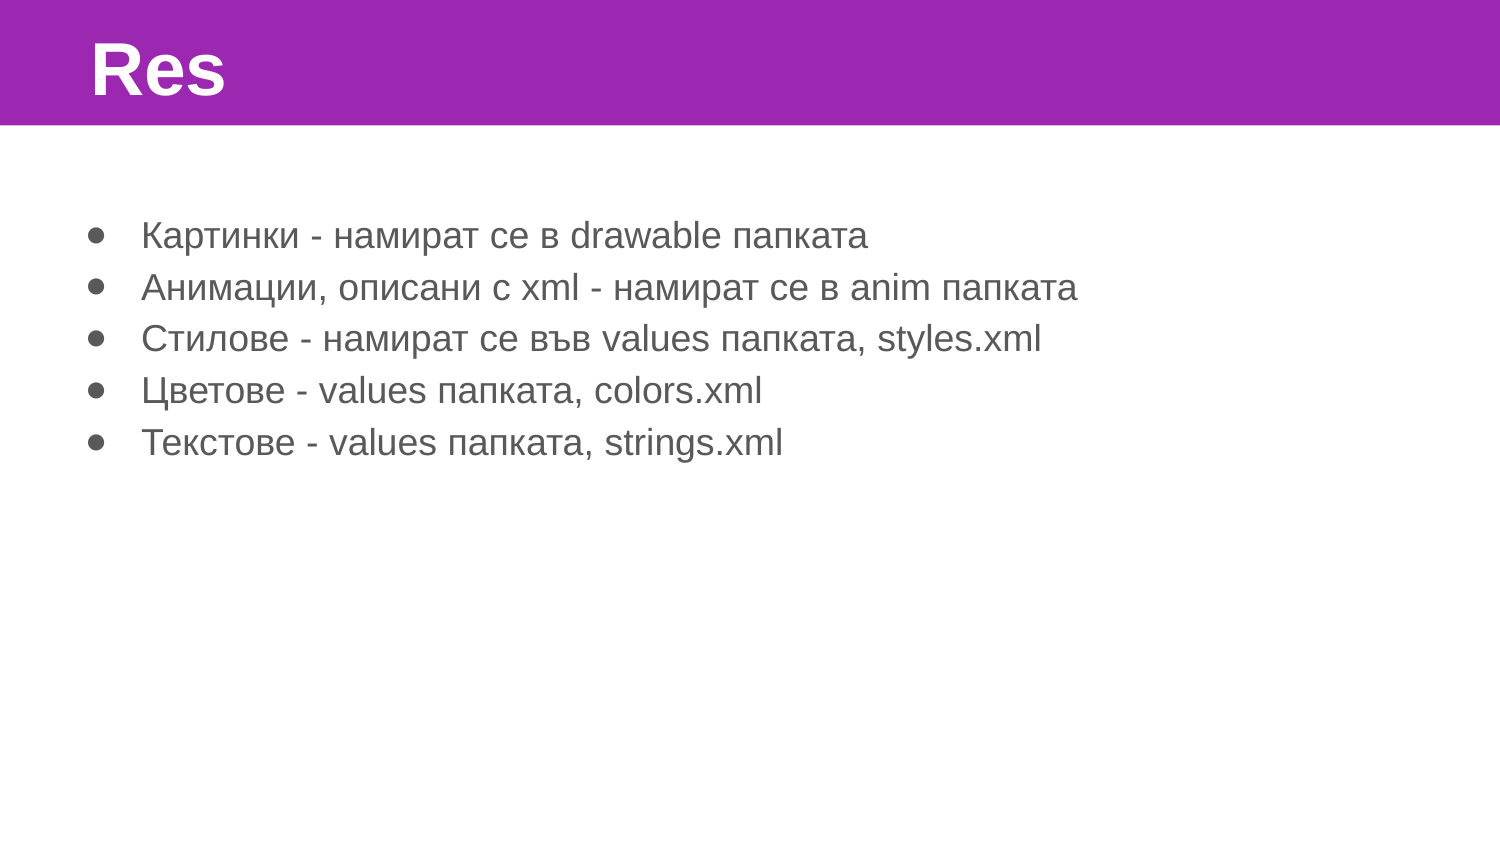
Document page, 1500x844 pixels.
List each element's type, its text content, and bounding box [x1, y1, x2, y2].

text_box Res [0, 4, 1117, 121]
text_box [0, 0, 1500, 126]
list Картинки - намират се в drawable папката Анимации, описани с xml - намират се в anim папката Стилове - намират се във values папката, styles.xml Цветове - values папката, colors.xml Текстове - values папката, strings.xml [51, 189, 1449, 750]
